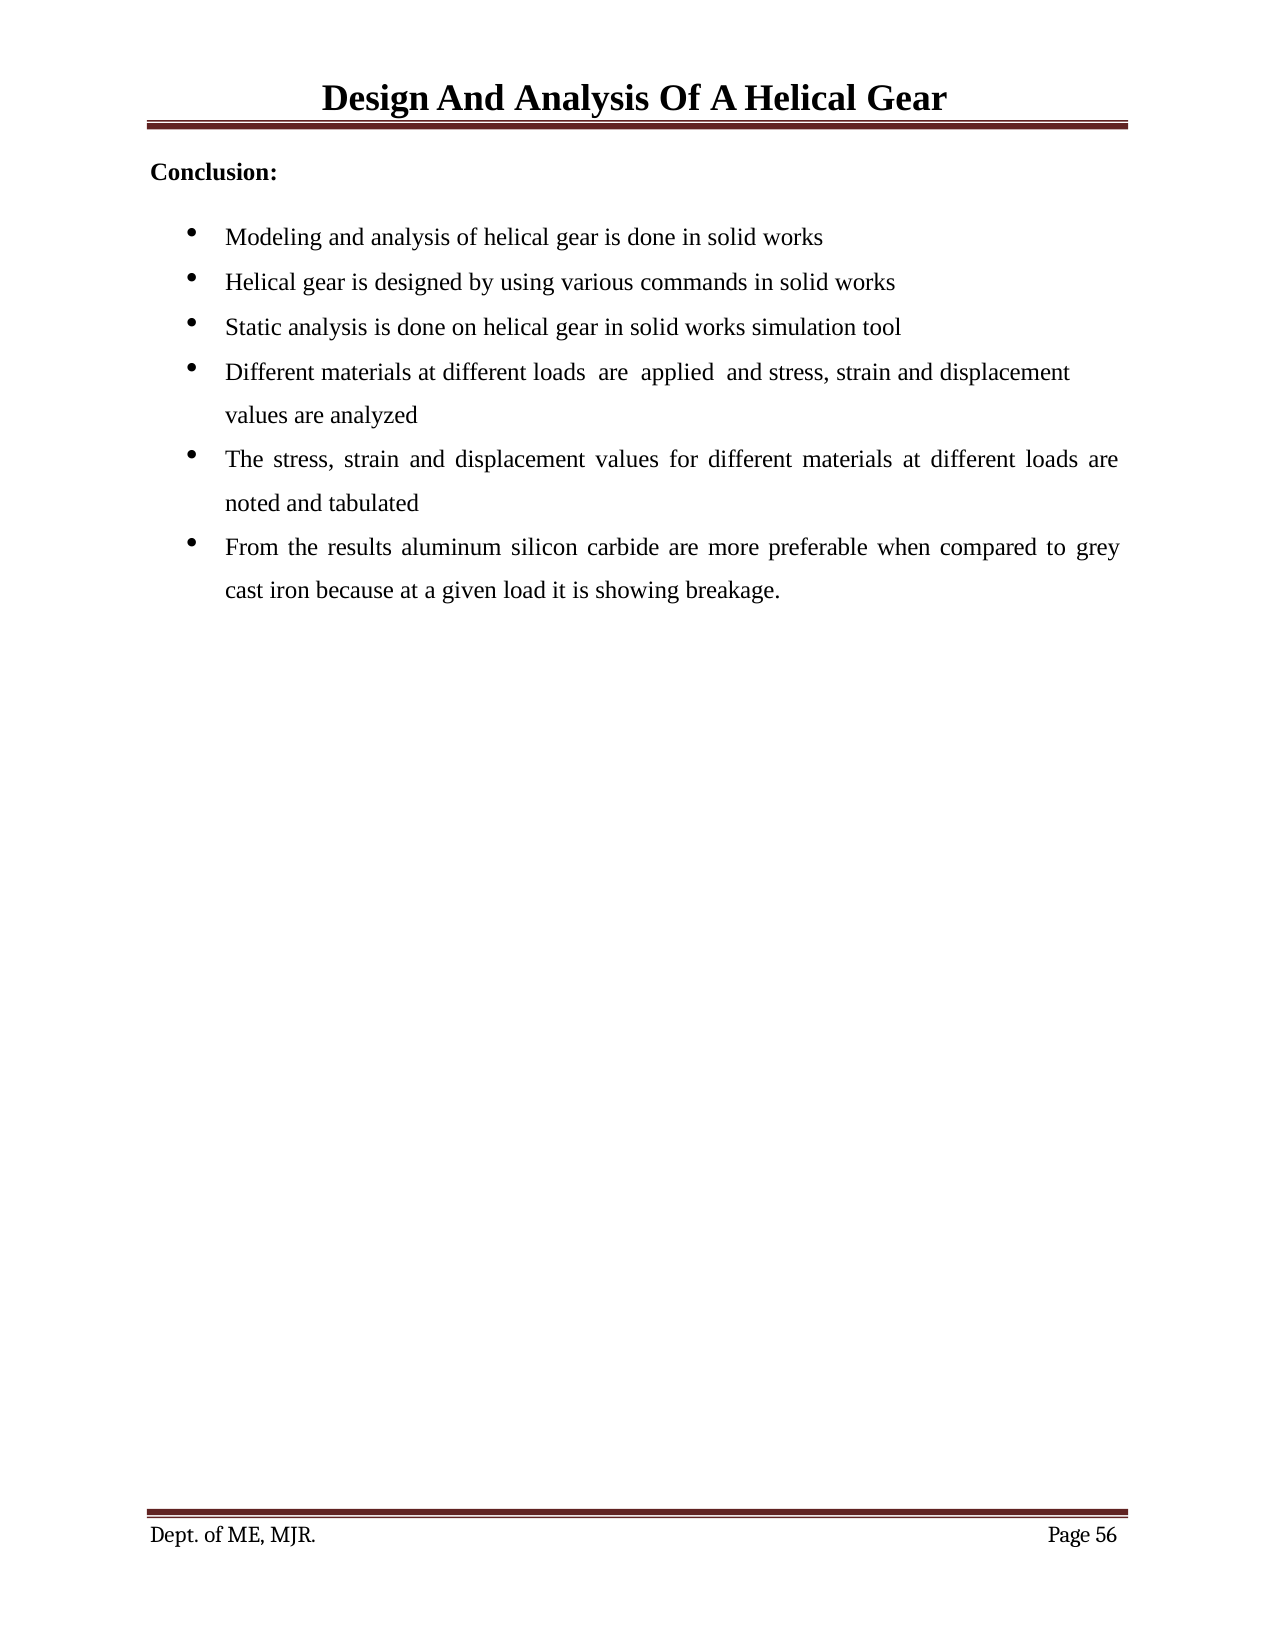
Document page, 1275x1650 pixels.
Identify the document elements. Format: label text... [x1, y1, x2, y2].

text_box [146, 123, 1129, 130]
footer Dept. of ME, MJR. [147, 1518, 320, 1650]
text_box Conclusion: Modeling and analysis of helical gear is done in solid works Helical gear is designed by using various commands in solid works Static analysis is done on helical gear in solid works simulation tool Different materials at different loads are applied and stress, strain and displacement values are analyzed The stress, strain and displacement values for different materials at different loads are noted and tabulated From the results aluminum silicon carbide are more preferable when compared to grey cast iron because at a given load it is showing breakage. [147, 153, 1128, 604]
text_box Design And Analysis Of A Helical Gear [319, 70, 956, 118]
slide_number Page 10 [1045, 1518, 1132, 1650]
text_box [146, 1508, 1129, 1519]
